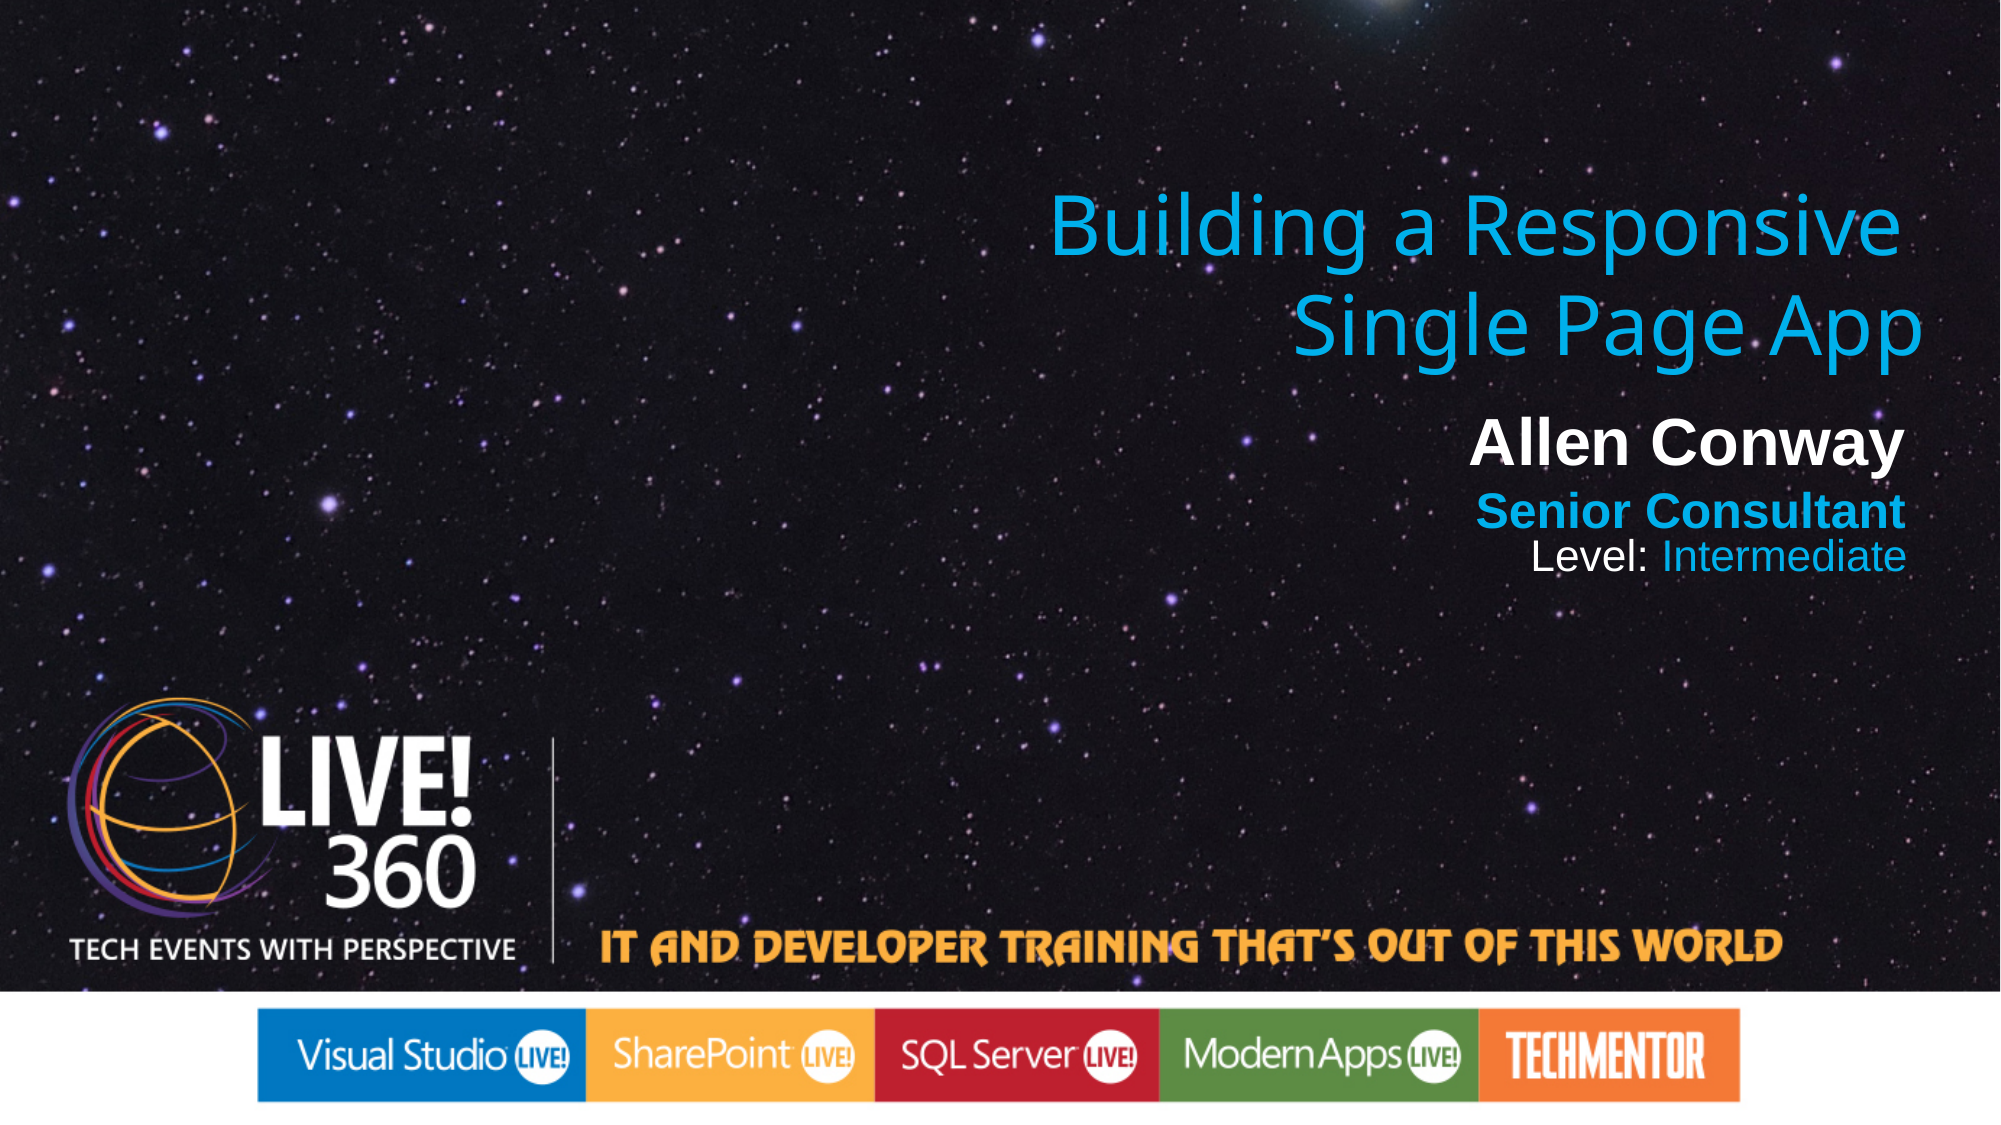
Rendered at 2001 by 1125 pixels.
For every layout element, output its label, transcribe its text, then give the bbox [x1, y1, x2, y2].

text_box Level: Intermediate [1515, 519, 1924, 642]
text_box Allen Conway Senior Consultant [1052, 389, 1925, 554]
text_box Building a Responsive Single Page App [339, 221, 1946, 382]
picture [0, 0, 2001, 1125]
